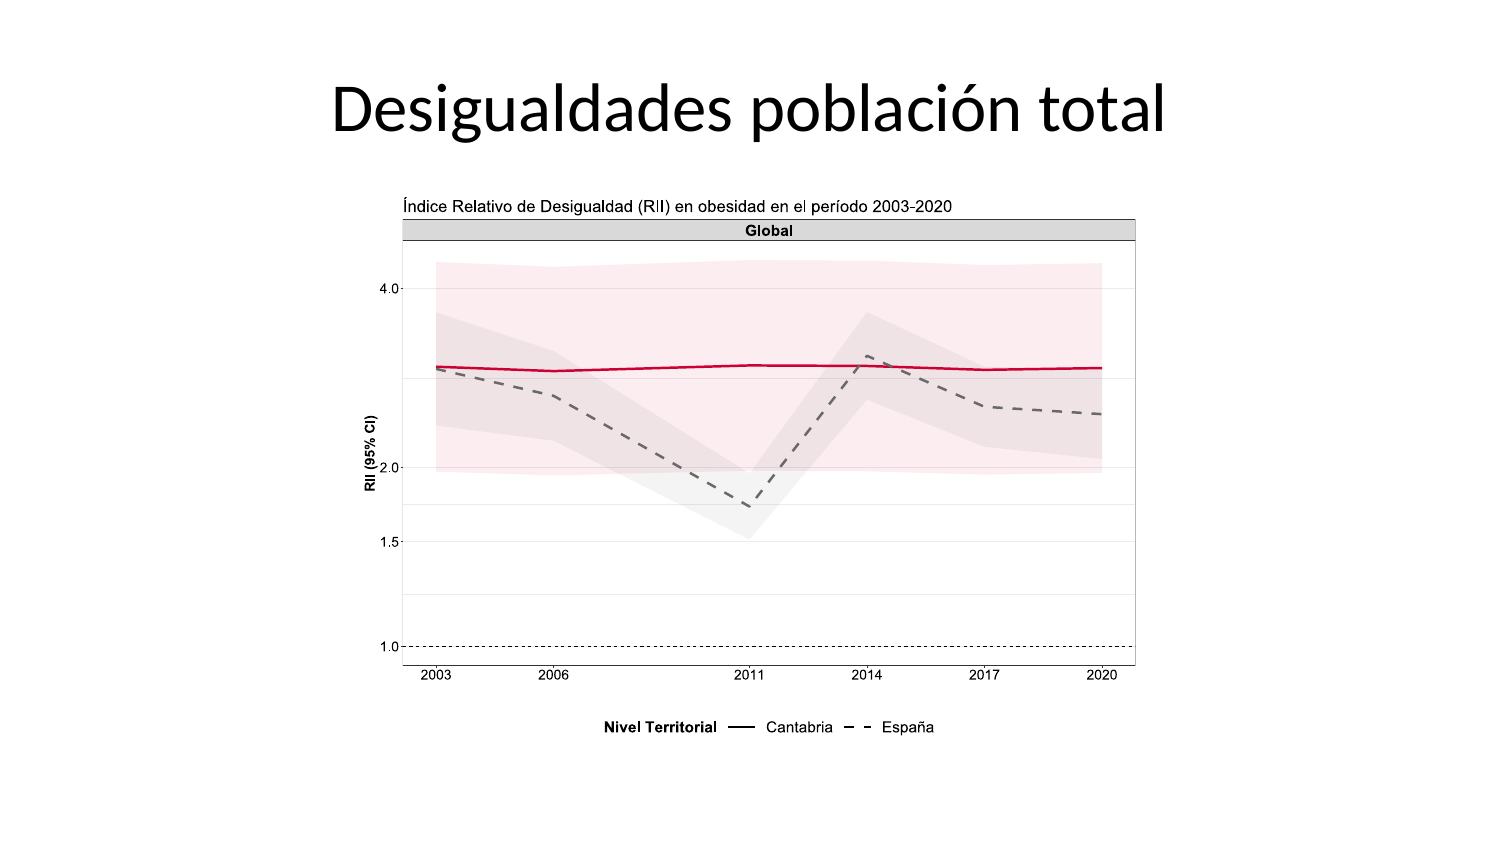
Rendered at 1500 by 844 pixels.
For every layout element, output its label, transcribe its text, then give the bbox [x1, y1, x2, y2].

title Desigualdades población total [75, 33, 1425, 175]
picture [360, 195, 1140, 753]
